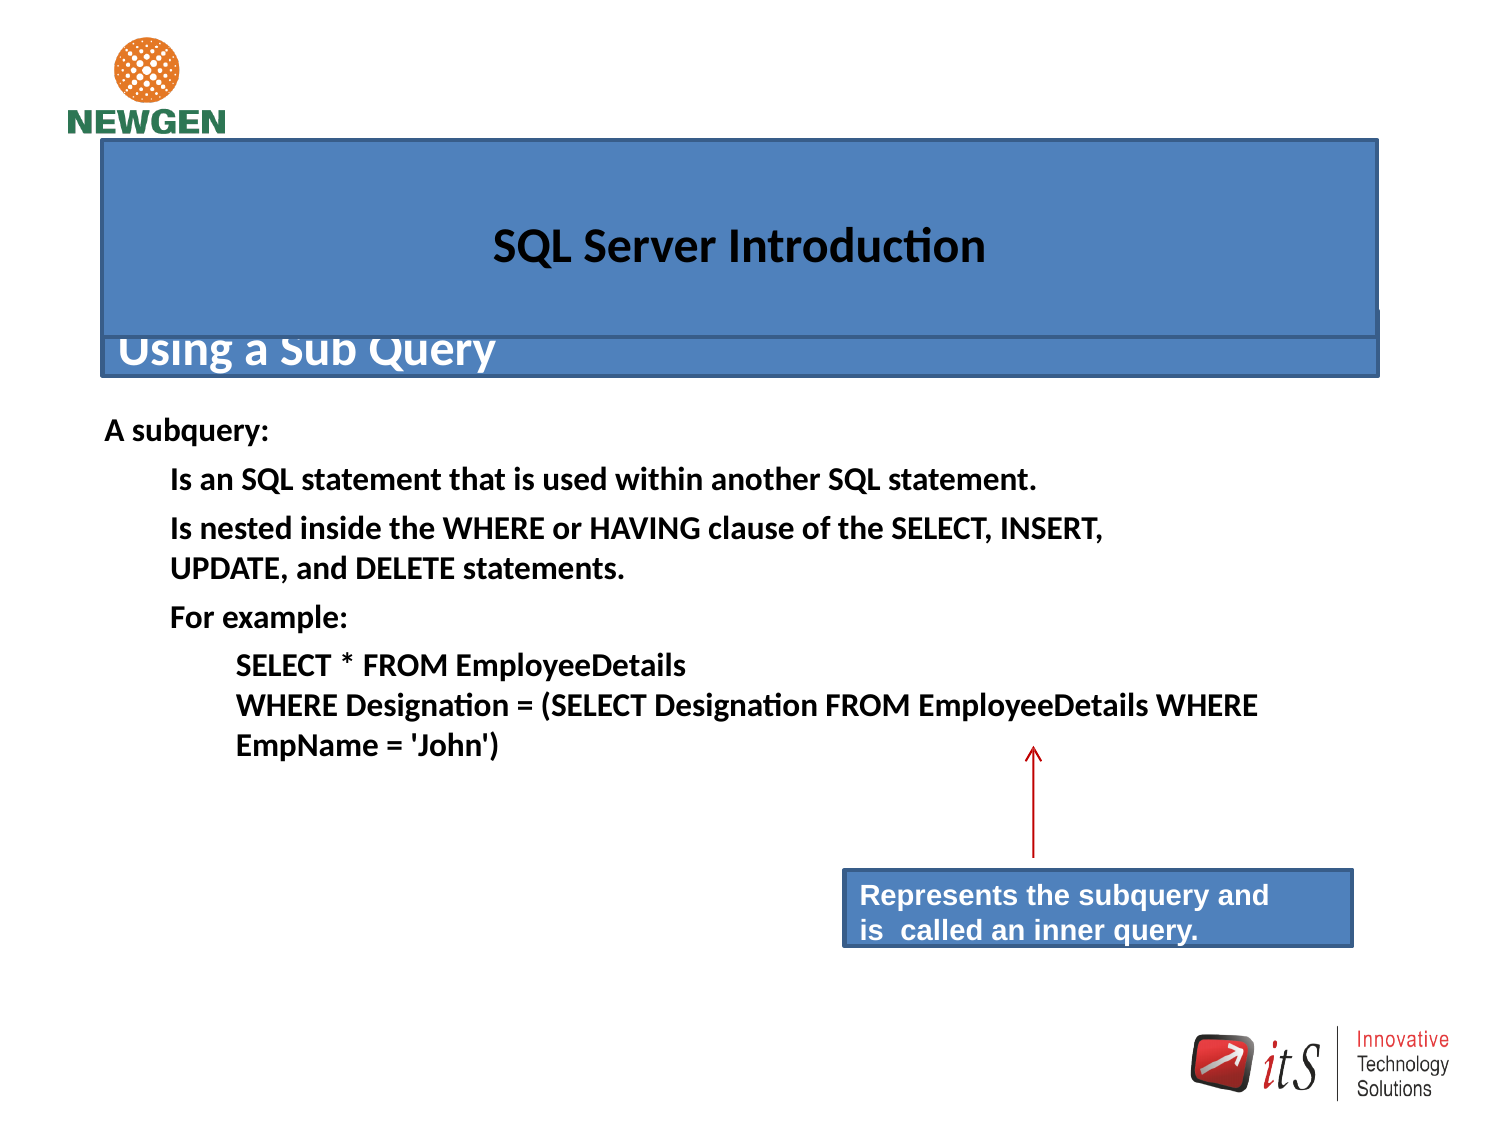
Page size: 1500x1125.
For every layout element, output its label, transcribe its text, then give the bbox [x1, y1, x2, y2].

picture [68, 37, 225, 134]
text_box Using a Sub Query [102, 310, 1379, 376]
text_box Represents the subquery and is called an inner query. [844, 869, 1353, 947]
picture [1187, 1021, 1455, 1103]
text_box A subquery: Is an SQL statement that is used within another SQL statement. Is nested inside the WHERE or HAVING clause of the SELECT, INSERT, UPDATE, and DELETE statements. For example: SELECT * FROM EmployeeDetails WHERE Designation = (SELECT Designation FROM EmployeeDetails WHERE EmpName = 'John') [102, 395, 1376, 764]
text_box [1024, 745, 1042, 858]
title SQL Server Introduction [102, 139, 1378, 337]
